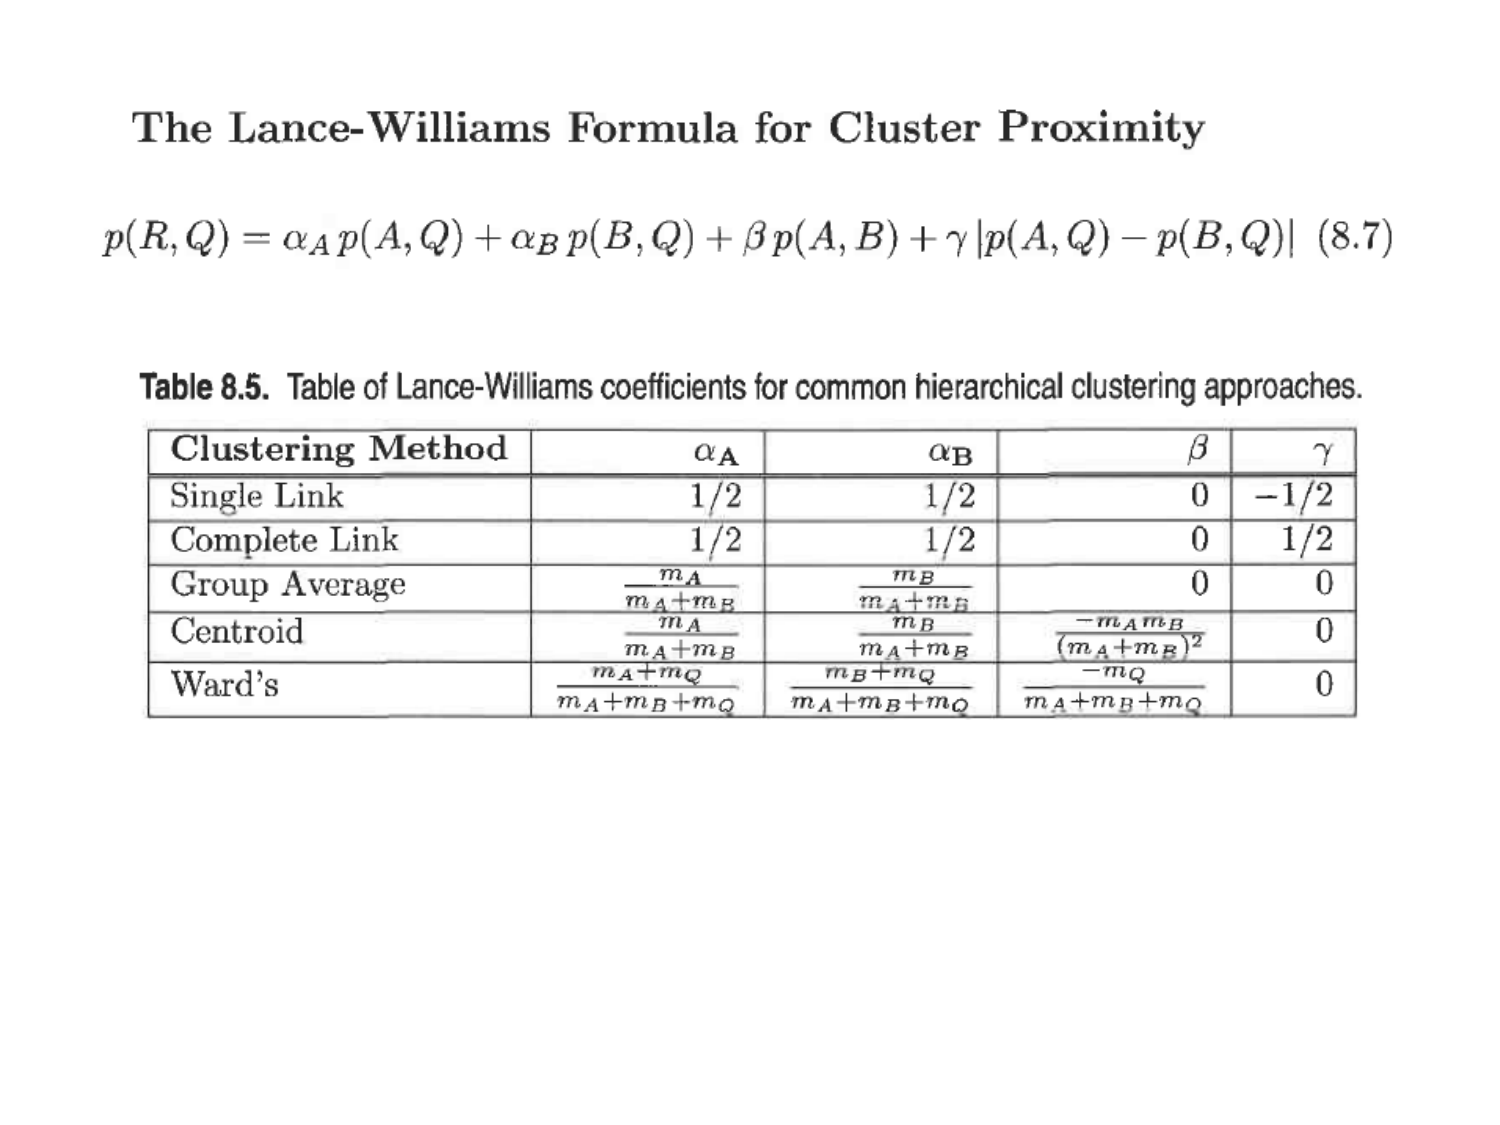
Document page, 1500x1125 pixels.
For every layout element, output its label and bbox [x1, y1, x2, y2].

picture [104, 359, 1396, 766]
picture [124, 93, 1230, 162]
picture [60, 187, 1396, 308]
